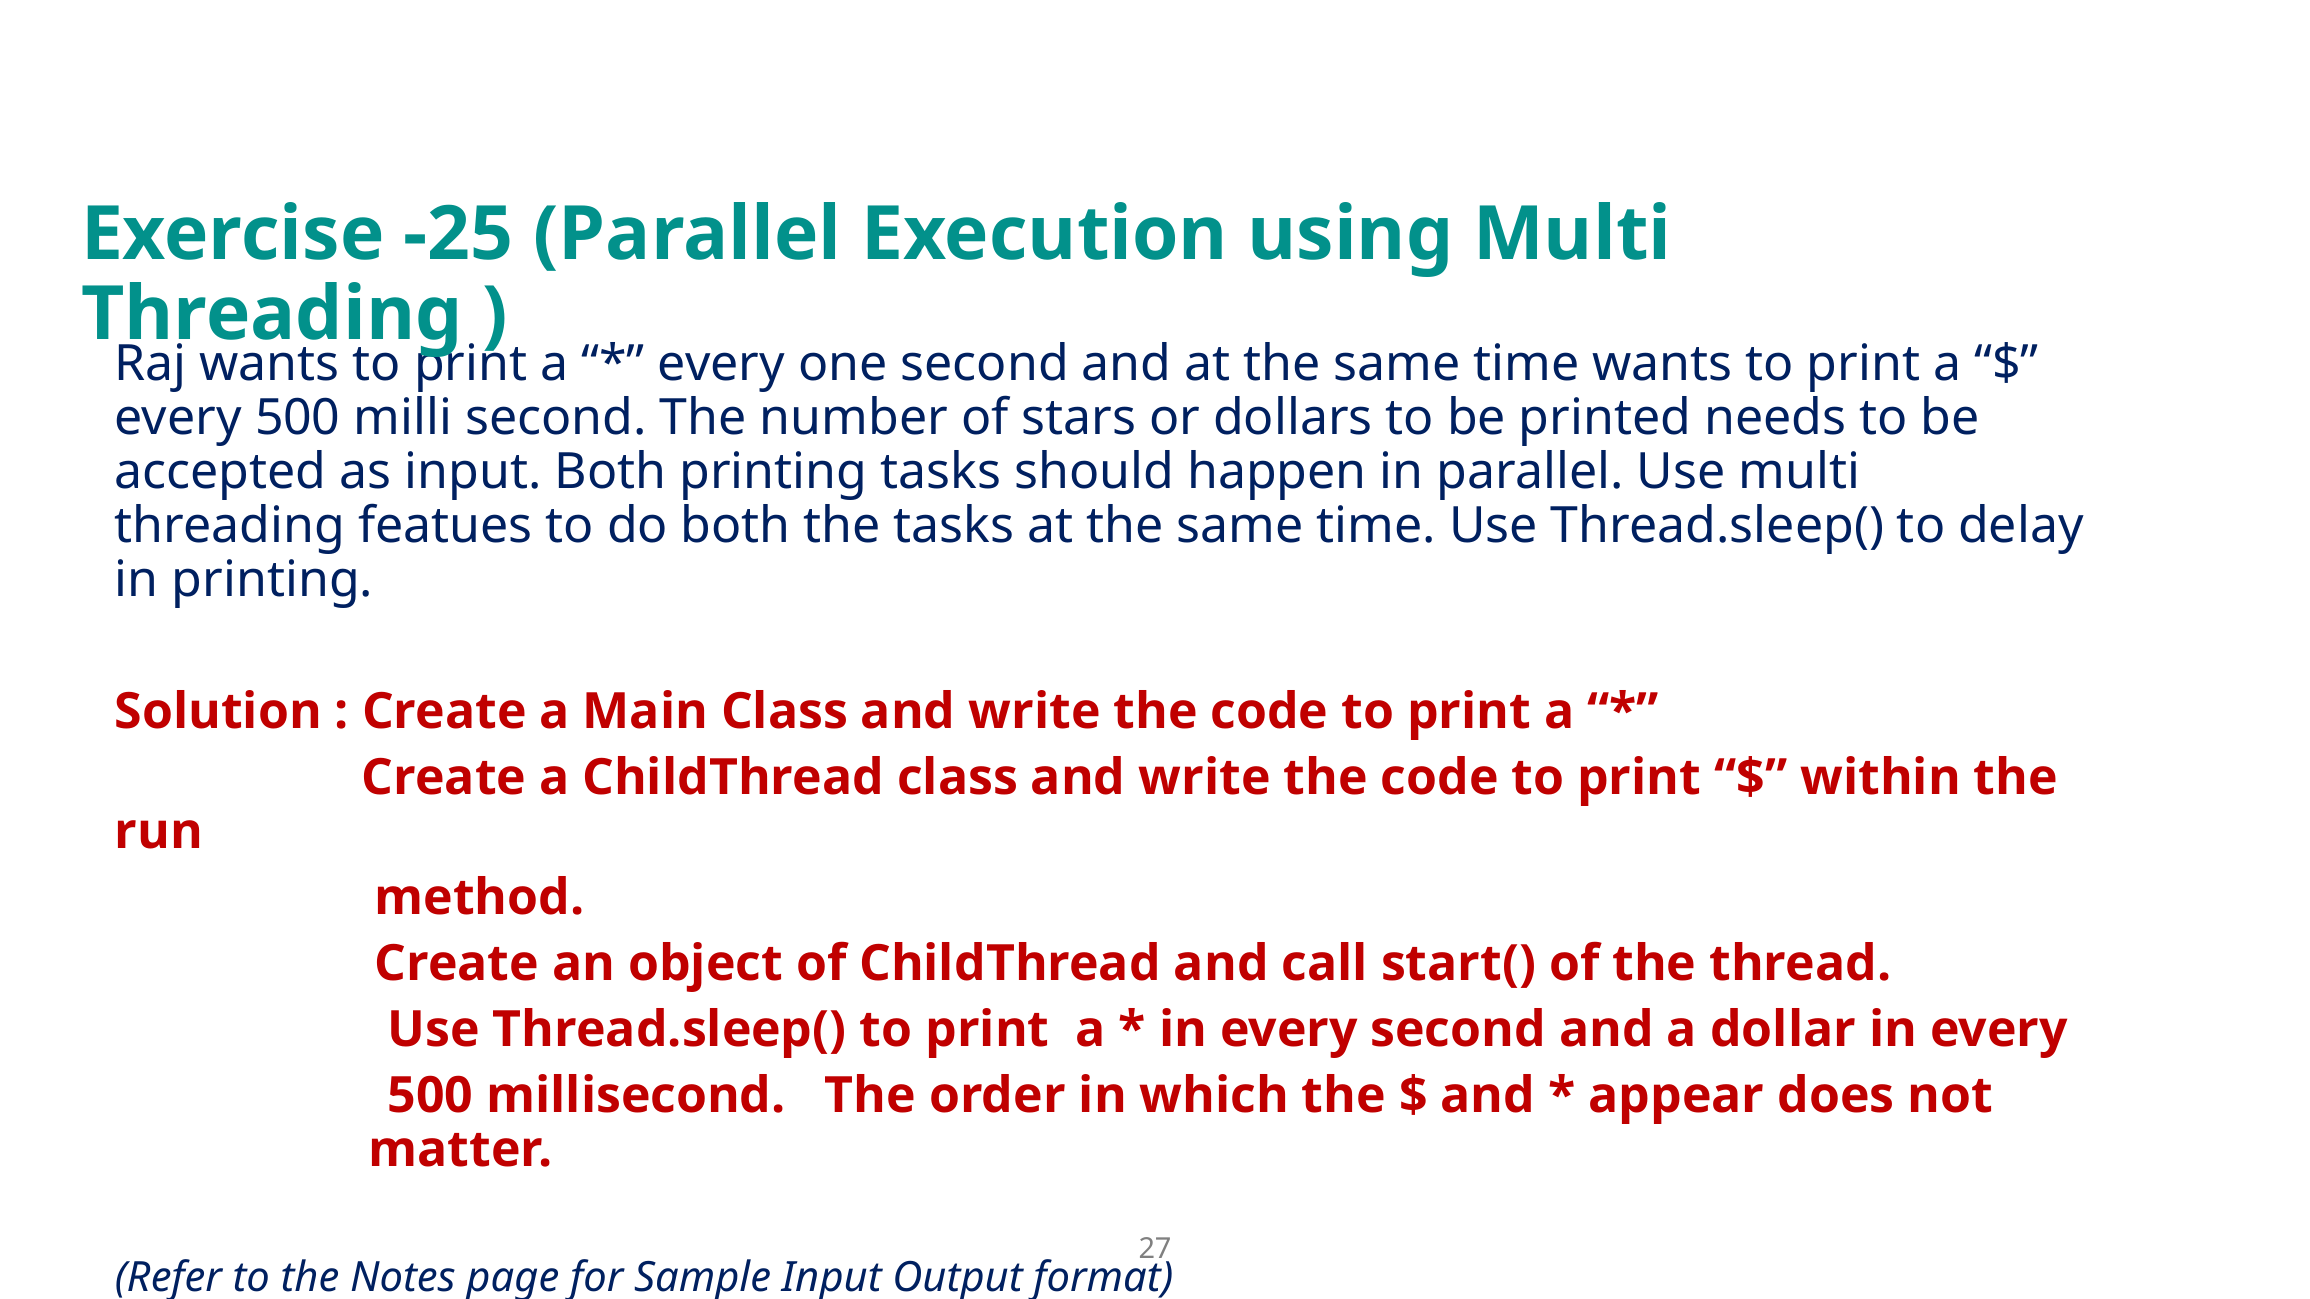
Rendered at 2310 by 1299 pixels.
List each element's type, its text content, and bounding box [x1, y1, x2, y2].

title Exercise -25 (Parallel Execution using Multi Threading ) [66, 186, 1743, 245]
list Raj wants to print a “*” every one second and at the same time wants to print a “$” every 500 milli second. The number of stars or dollars to be printed needs to be accepted as input. Both printing tasks should happen in parallel. Use multi threading featues to do both the tasks at the same time. Use Thread.sleep() to delay in printing. Solution : Create a Main Class and write the code to print a “*” Create a ChildThread class and write the code to print “$” within the run method. Create an object of ChildThread and call start() of the thread. Use Thread.sleep() to print a * in every second and a dollar in every 500 millisecond. The order in which the $ and * appear does not matter. (Refer to the Notes page for Sample Input Output format) [100, 330, 2113, 1197]
